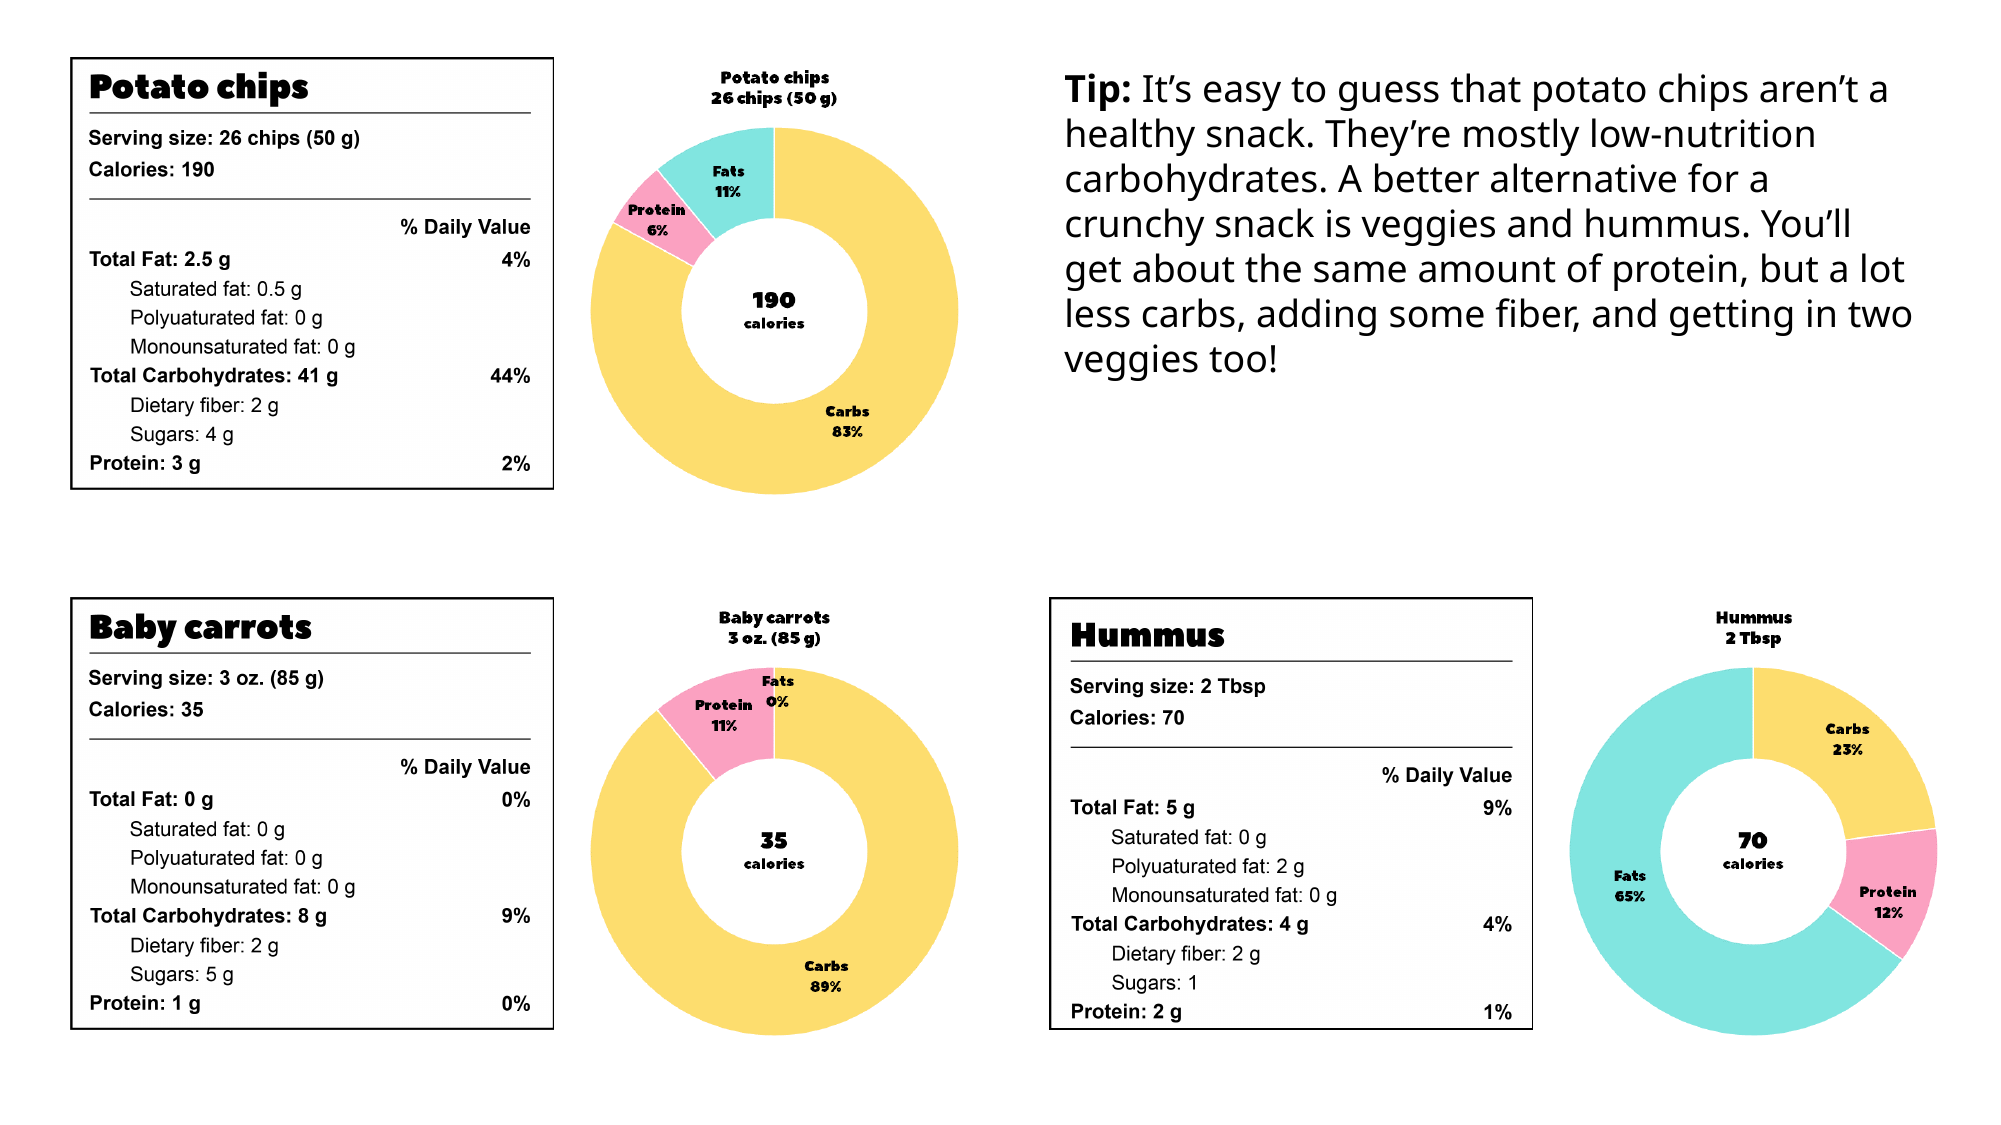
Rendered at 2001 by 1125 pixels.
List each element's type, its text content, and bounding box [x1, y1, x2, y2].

picture [70, 597, 994, 1105]
picture [1049, 597, 1973, 1105]
text_box Tip: It’s easy to guess that potato chips aren’t a healthy snack. They’re mostly low-nutrition carbohydrates. A better alternative for a crunchy snack is veggies and hummus. You’ll get about the same amount of protein, but a lot less carbs, adding some fiber, and getting in two veggies too! [1049, 57, 1930, 387]
picture [70, 57, 994, 564]
